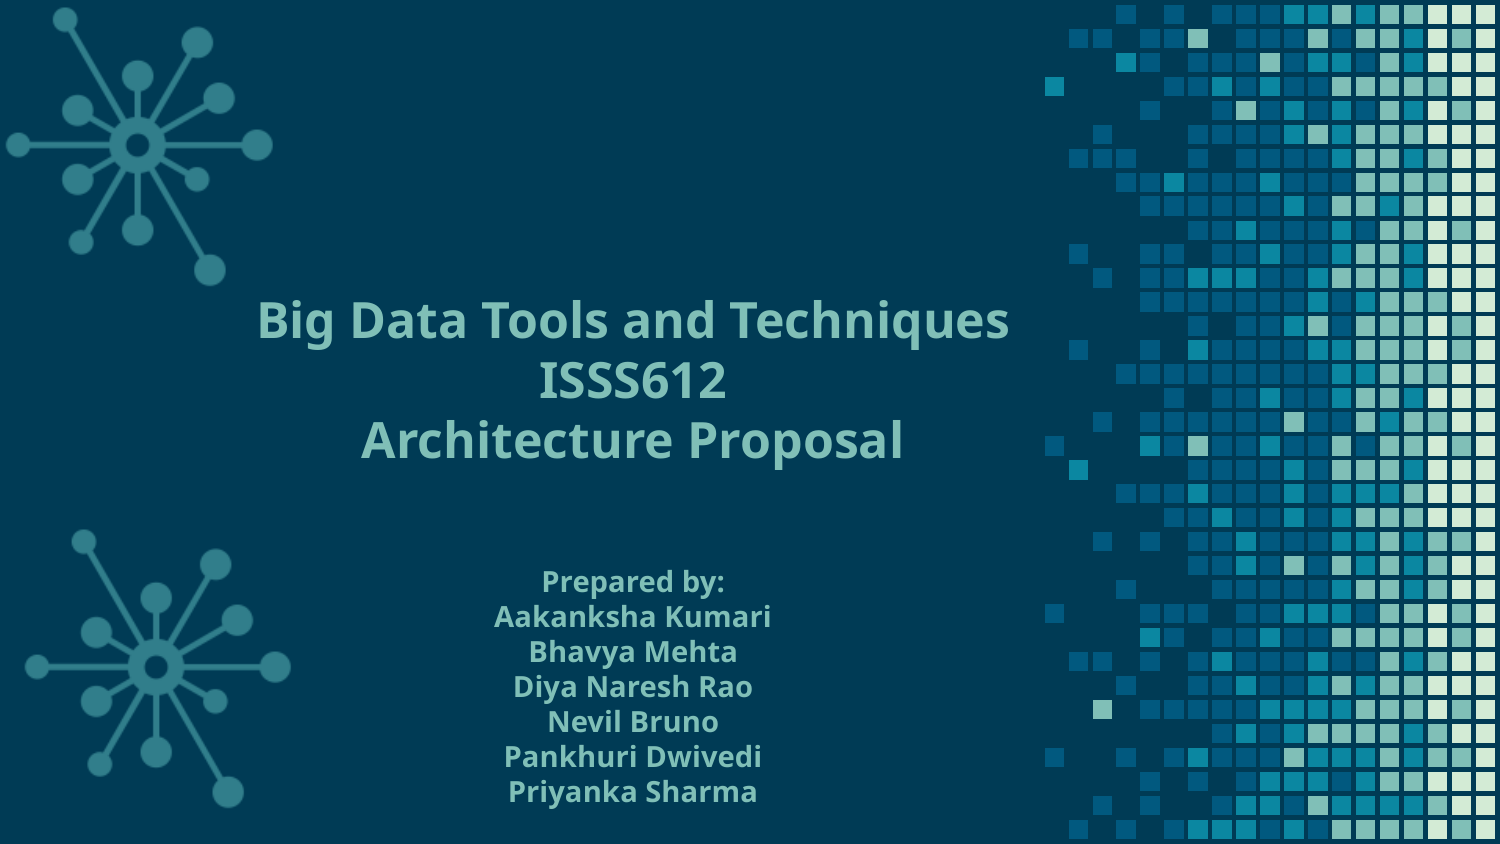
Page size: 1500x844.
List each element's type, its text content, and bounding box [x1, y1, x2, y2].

title Big Data Tools and Techniques ISSS612 Architecture Proposal [170, 273, 1097, 642]
picture [6, 8, 272, 285]
picture [25, 530, 290, 808]
text_box Prepared by: Aakanksha Kumari Bhavya Mehta Diya Naresh Rao Nevil Bruno Pankhuri Dwivedi Priyanka Sharma [455, 511, 811, 844]
